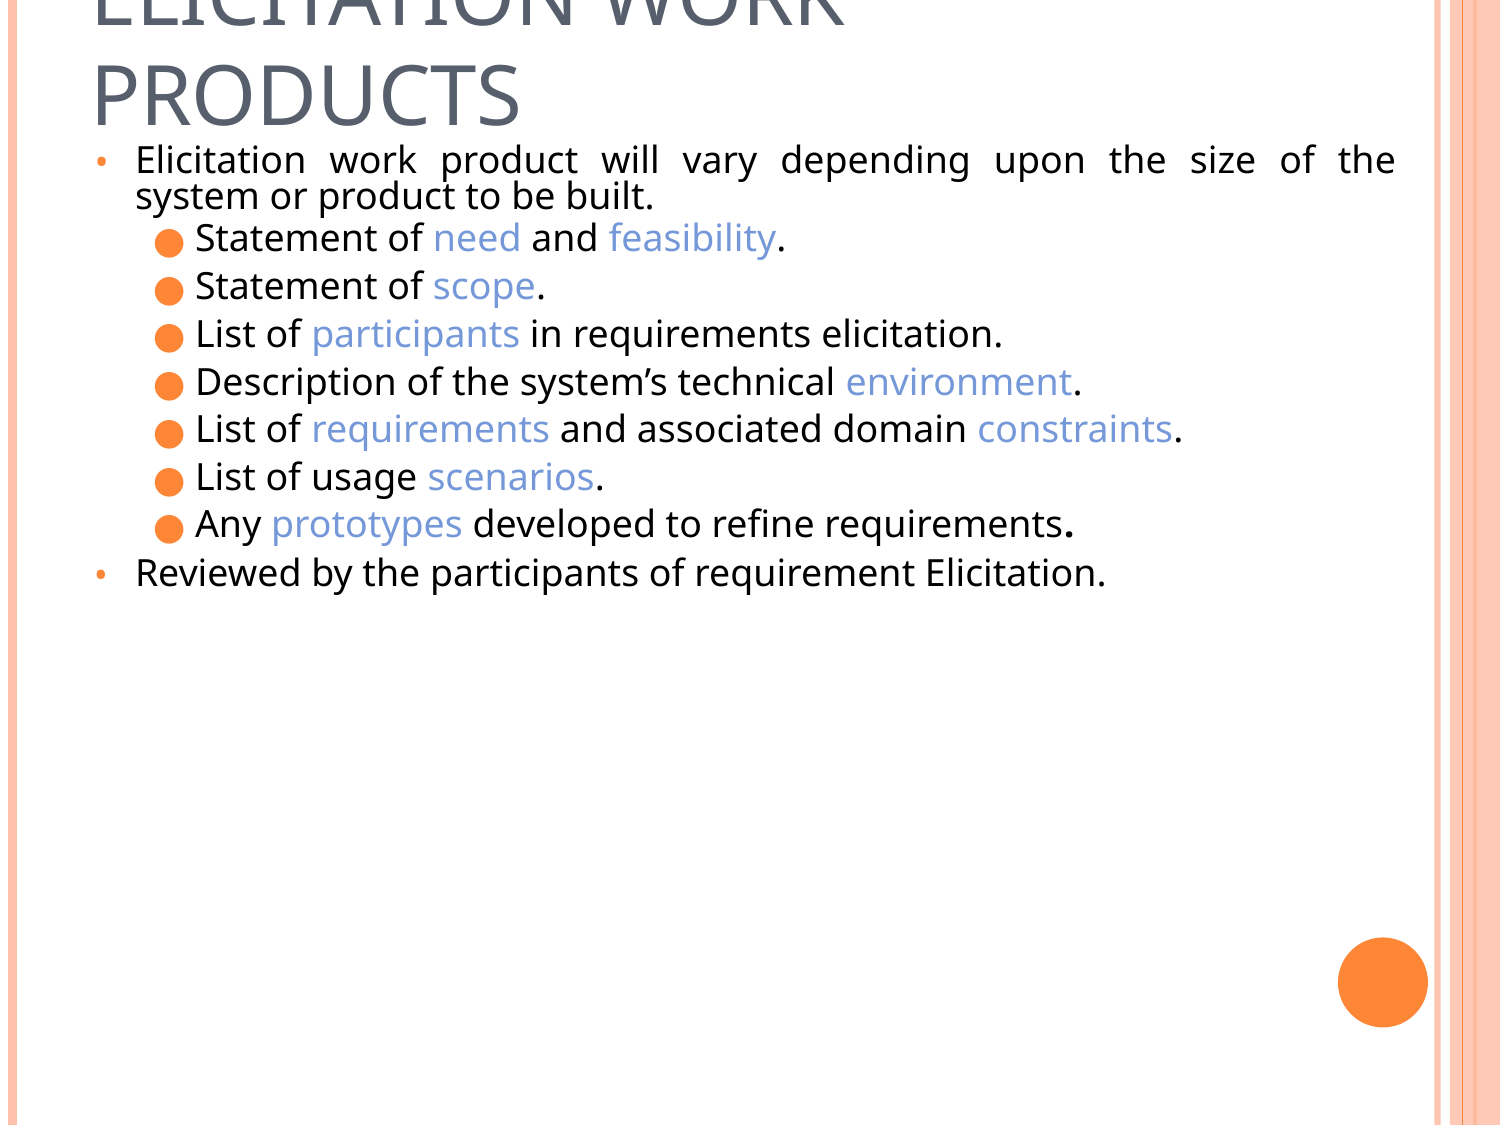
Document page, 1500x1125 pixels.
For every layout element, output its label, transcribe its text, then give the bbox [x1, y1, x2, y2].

list Elicitation work product will vary depending upon the size of the system or product to be built. Statement of need and feasibility. Statement of scope. List of participants in requirements elicitation. Description of the system’s technical environment. List of requirements and associated domain constraints. List of usage scenarios. Any prototypes developed to refine requirements. Reviewed by the participants of requirement Elicitation. [75, 137, 1413, 1062]
title Elicitation Work Products [75, 0, 1300, 137]
